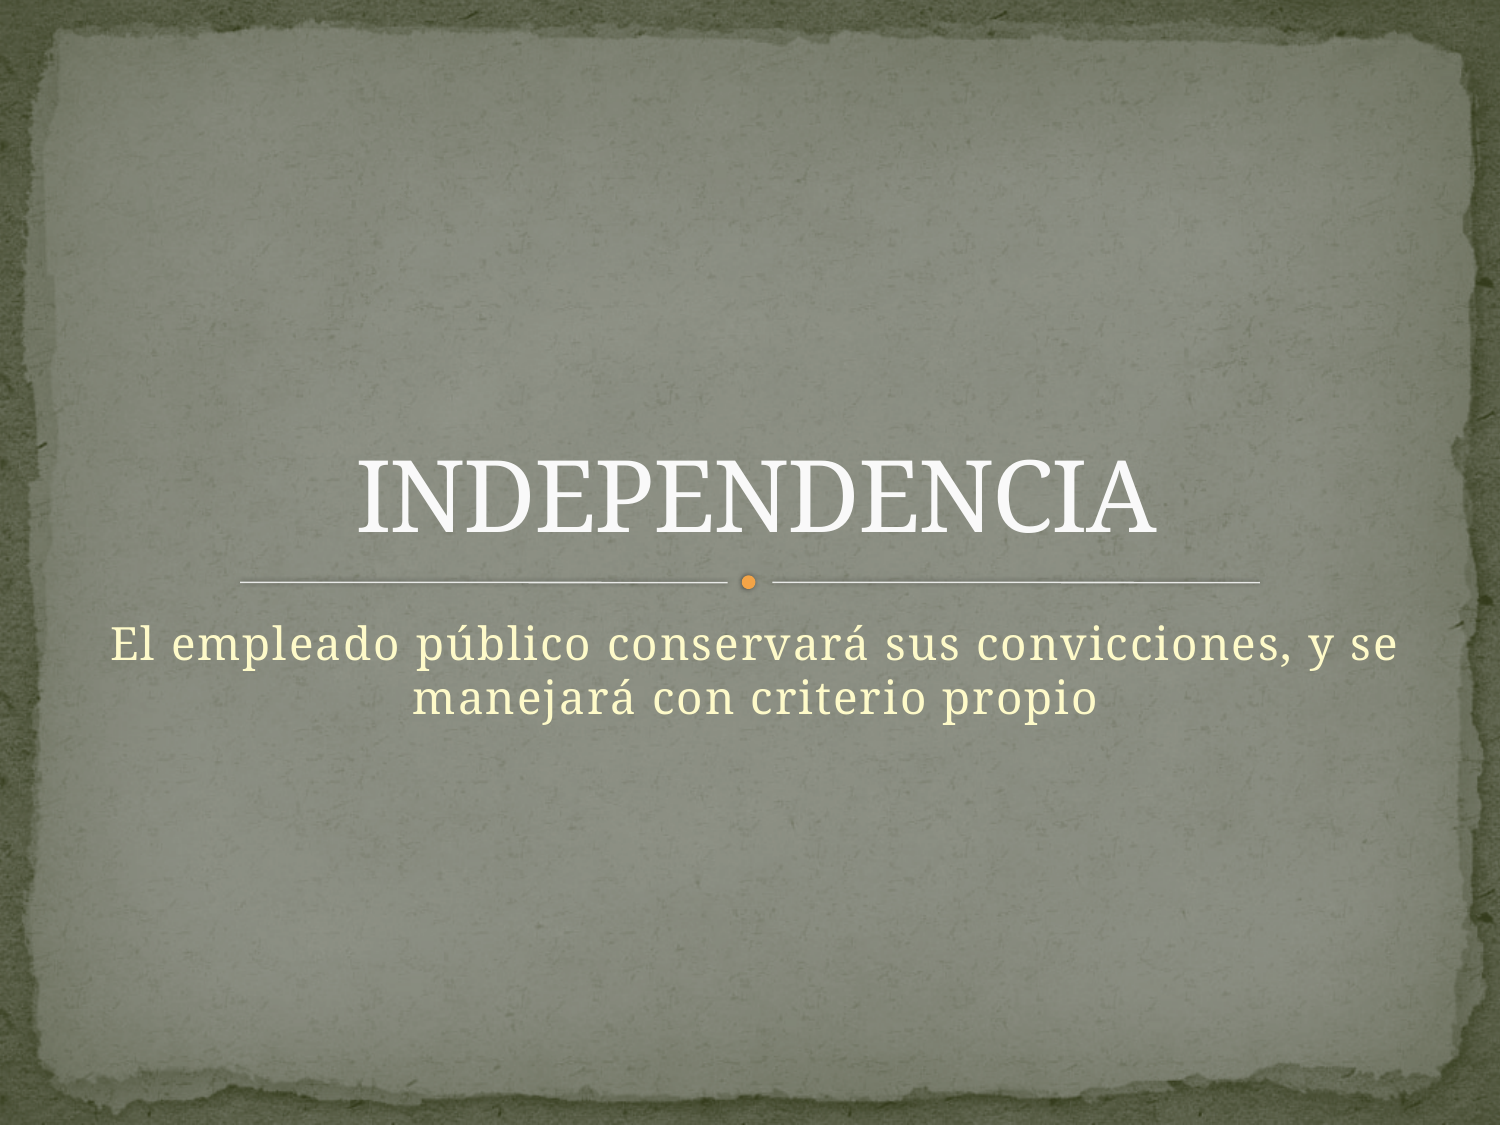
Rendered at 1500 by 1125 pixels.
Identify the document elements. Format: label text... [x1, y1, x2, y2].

title INDEPENDENCIA [74, 235, 1438, 561]
subtitle El empleado público conservará sus convicciones, y se manejará con criterio propio [75, 606, 1438, 795]
